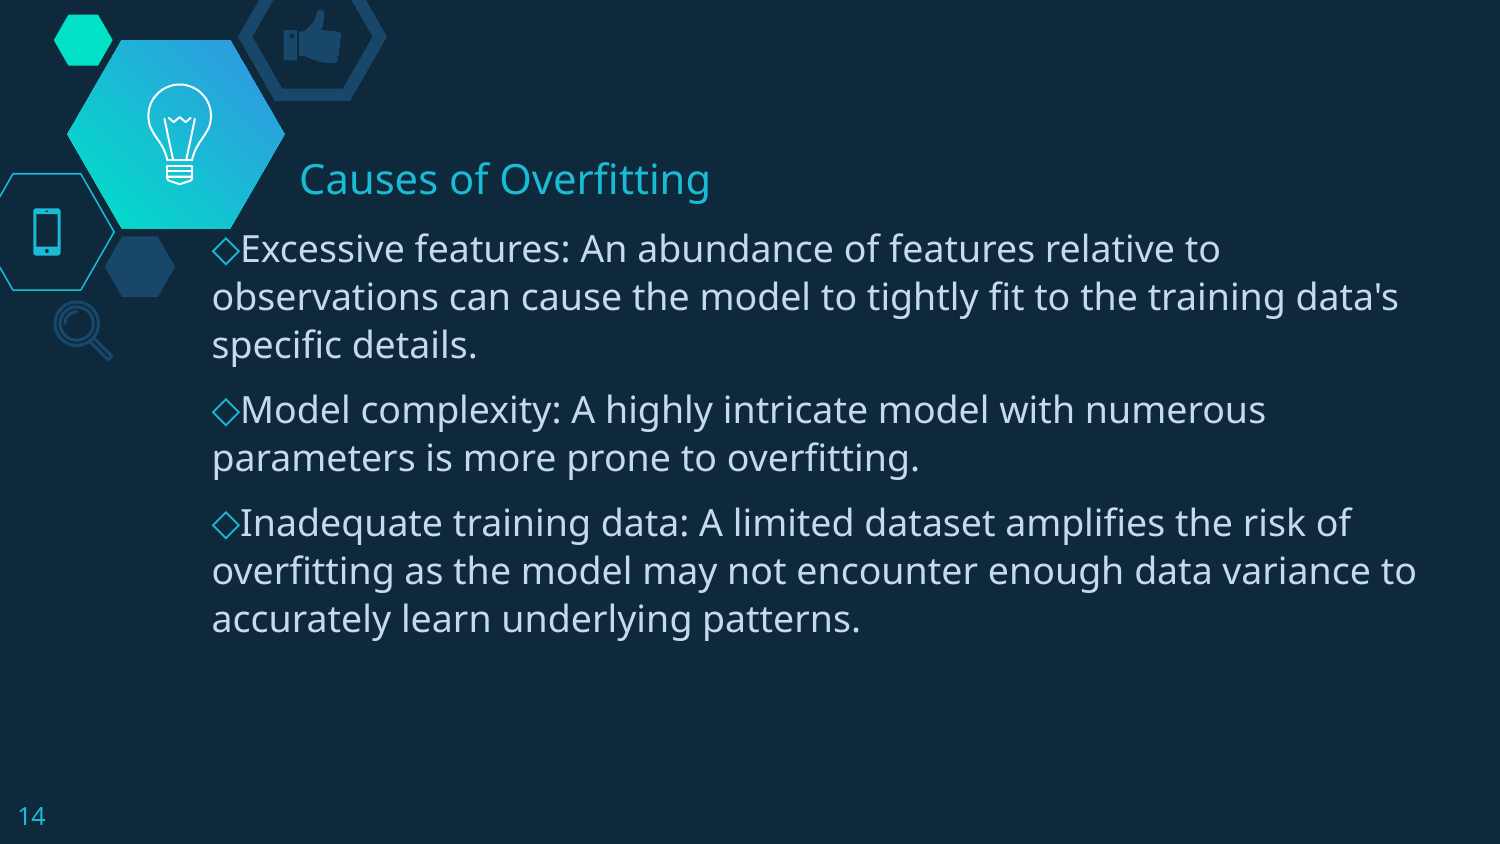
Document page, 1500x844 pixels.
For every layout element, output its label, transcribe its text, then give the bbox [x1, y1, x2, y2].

list Excessive features: An abundance of features relative to observations can cause the model to tightly fit to the training data's specific details. Model complexity: A highly intricate model with numerous parameters is more prone to overfitting. Inadequate training data: A limited dataset amplifies the risk of overfitting as the model may not encounter enough data variance to accurately learn underlying patterns. [196, 206, 1458, 770]
slide_number 14 [2, 785, 93, 844]
title Causes of Overfitting [284, 111, 1458, 206]
